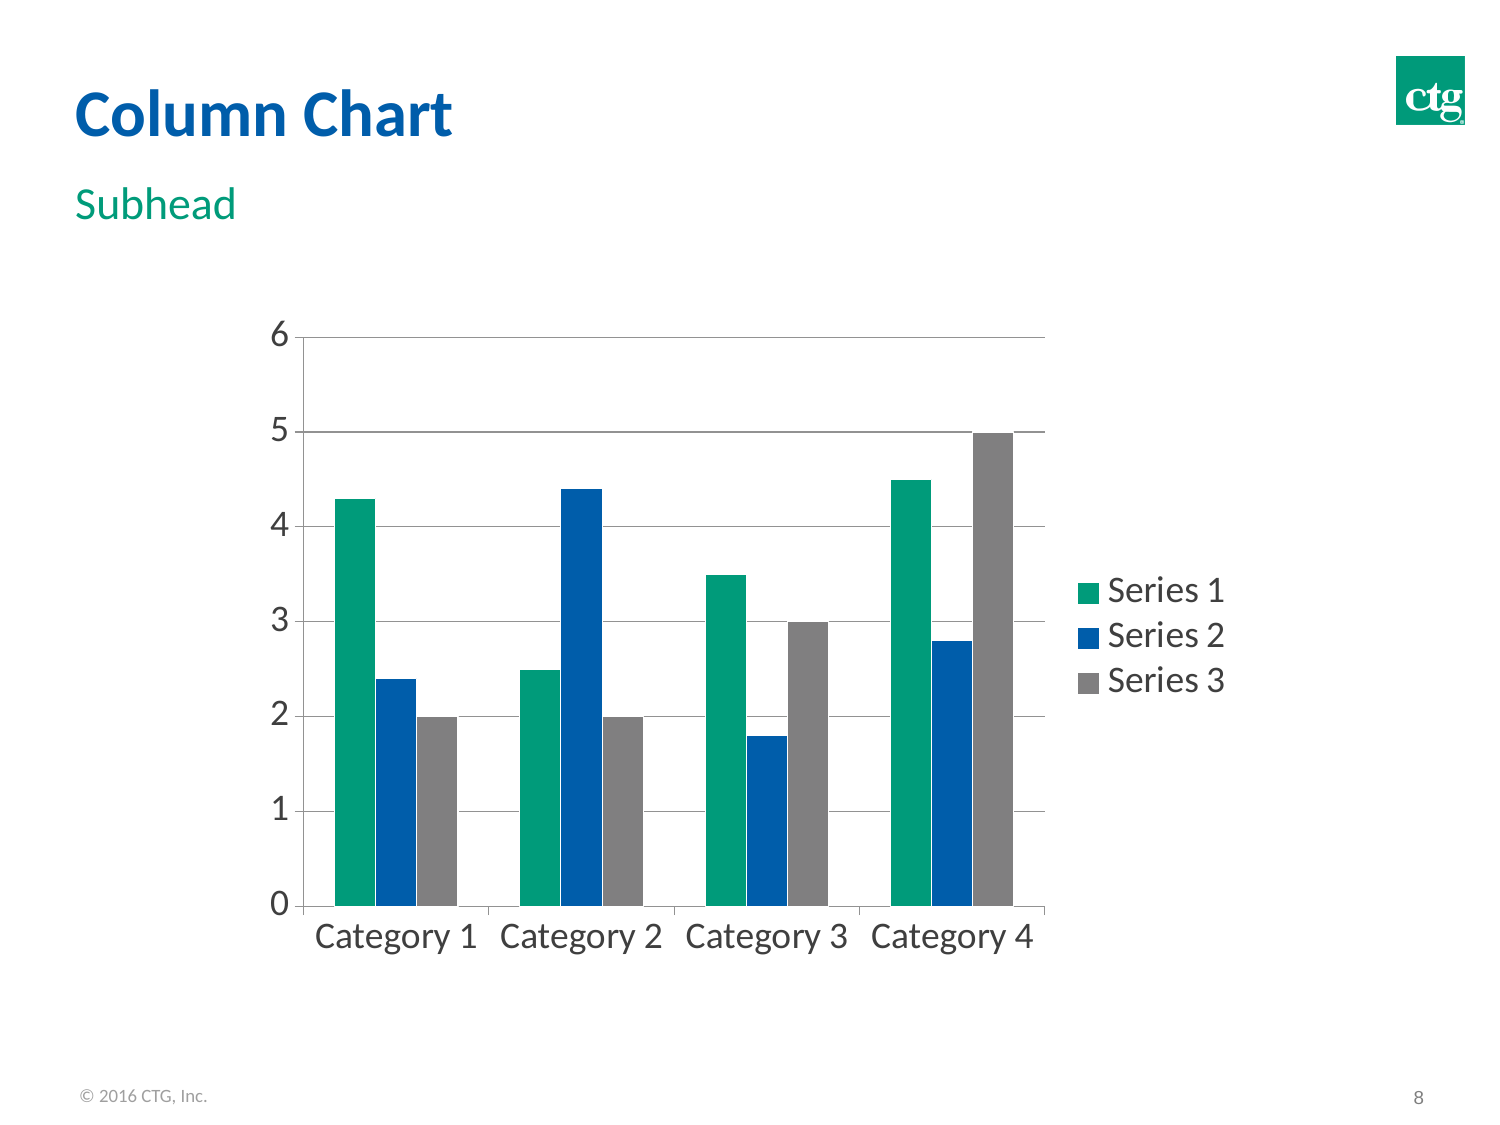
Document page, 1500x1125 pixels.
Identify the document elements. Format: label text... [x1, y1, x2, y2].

chart [249, 305, 1250, 972]
picture [1396, 56, 1465, 125]
list Subhead [60, 172, 1397, 263]
title Column Chart [60, 59, 1383, 171]
